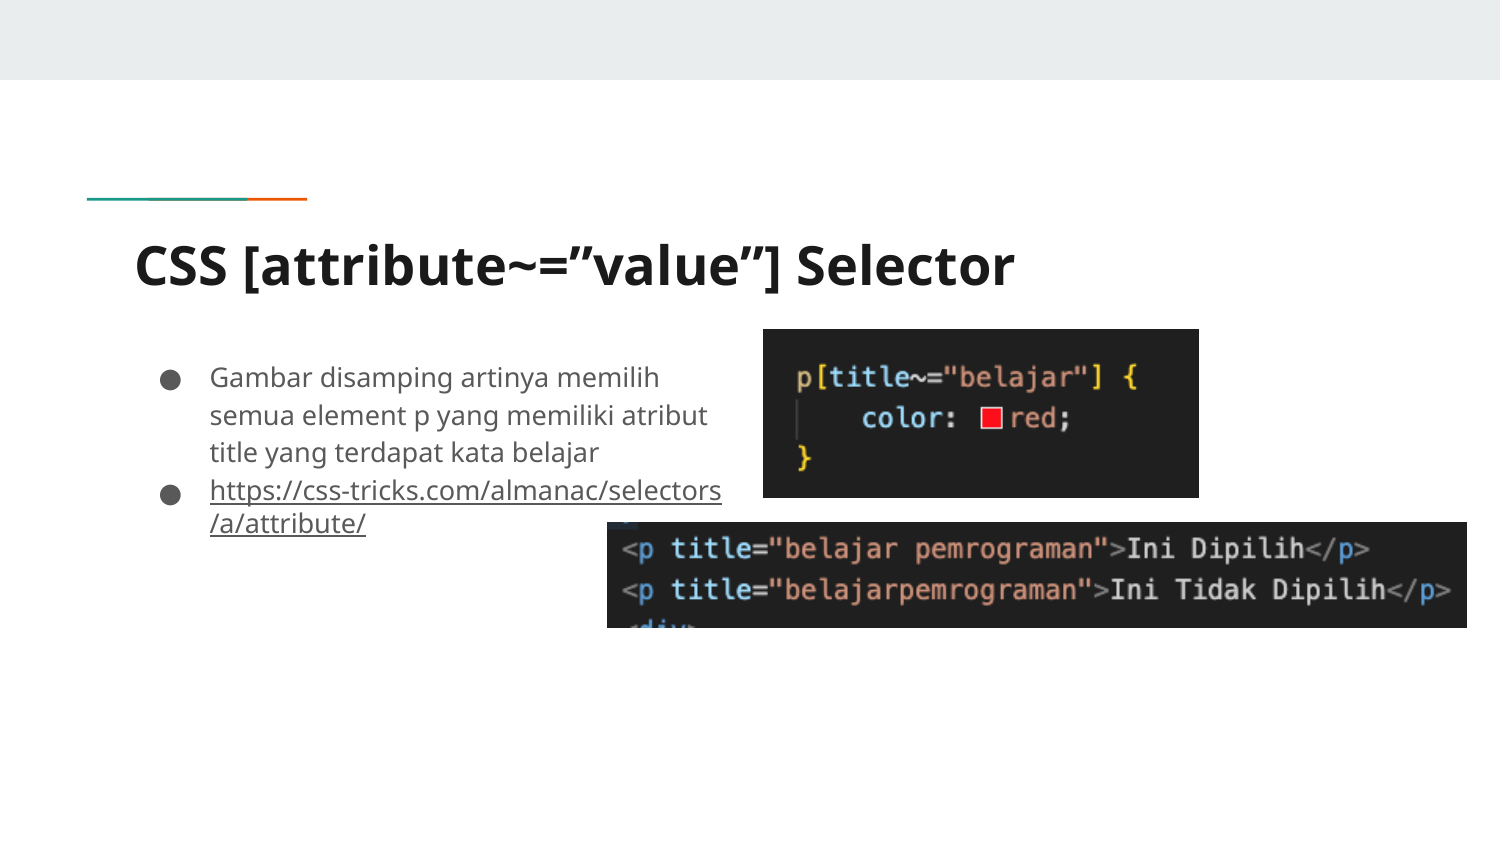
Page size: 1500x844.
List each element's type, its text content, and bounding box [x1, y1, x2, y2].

list Gambar disamping artinya memilih semua element p yang memiliki atribut title yang terdapat kata belajar https://css-tricks.com/almanac/selectors/a/attribute/ [119, 341, 739, 712]
picture [763, 328, 1199, 499]
title CSS [attribute~=”value”] Selector [119, 216, 1381, 305]
picture [606, 522, 1467, 628]
